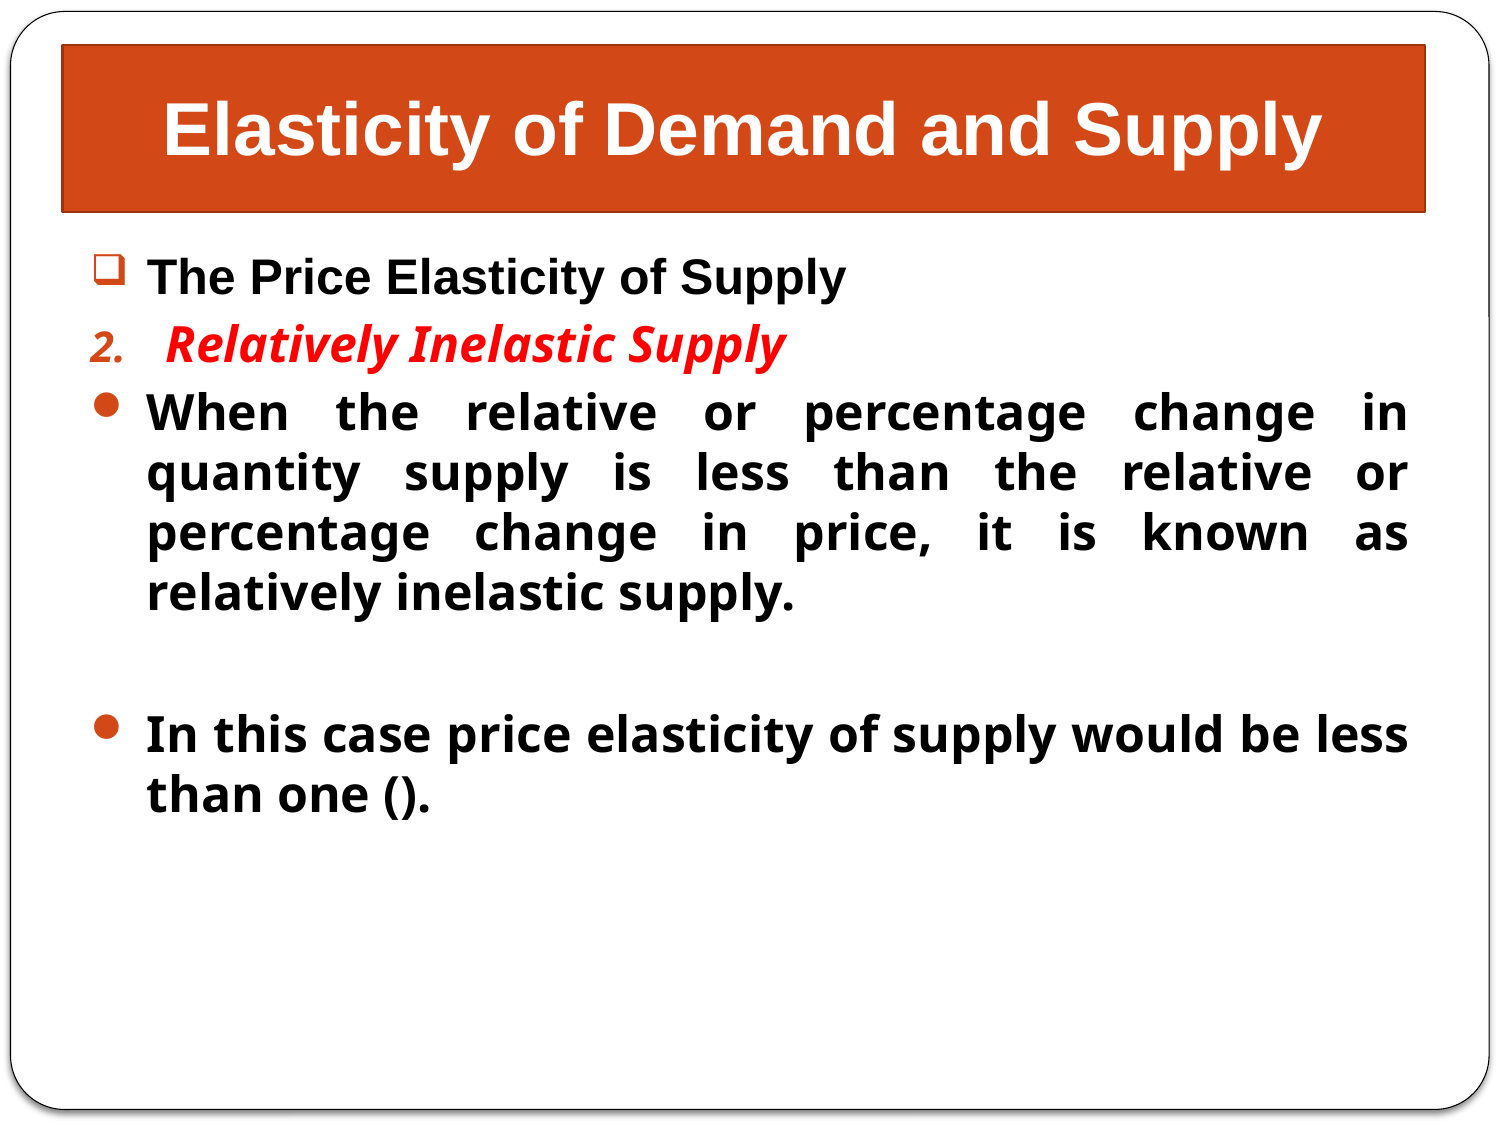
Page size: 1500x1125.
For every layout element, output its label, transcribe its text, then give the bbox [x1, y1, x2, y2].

title Elasticity of Demand and Supply [61, 44, 1426, 213]
